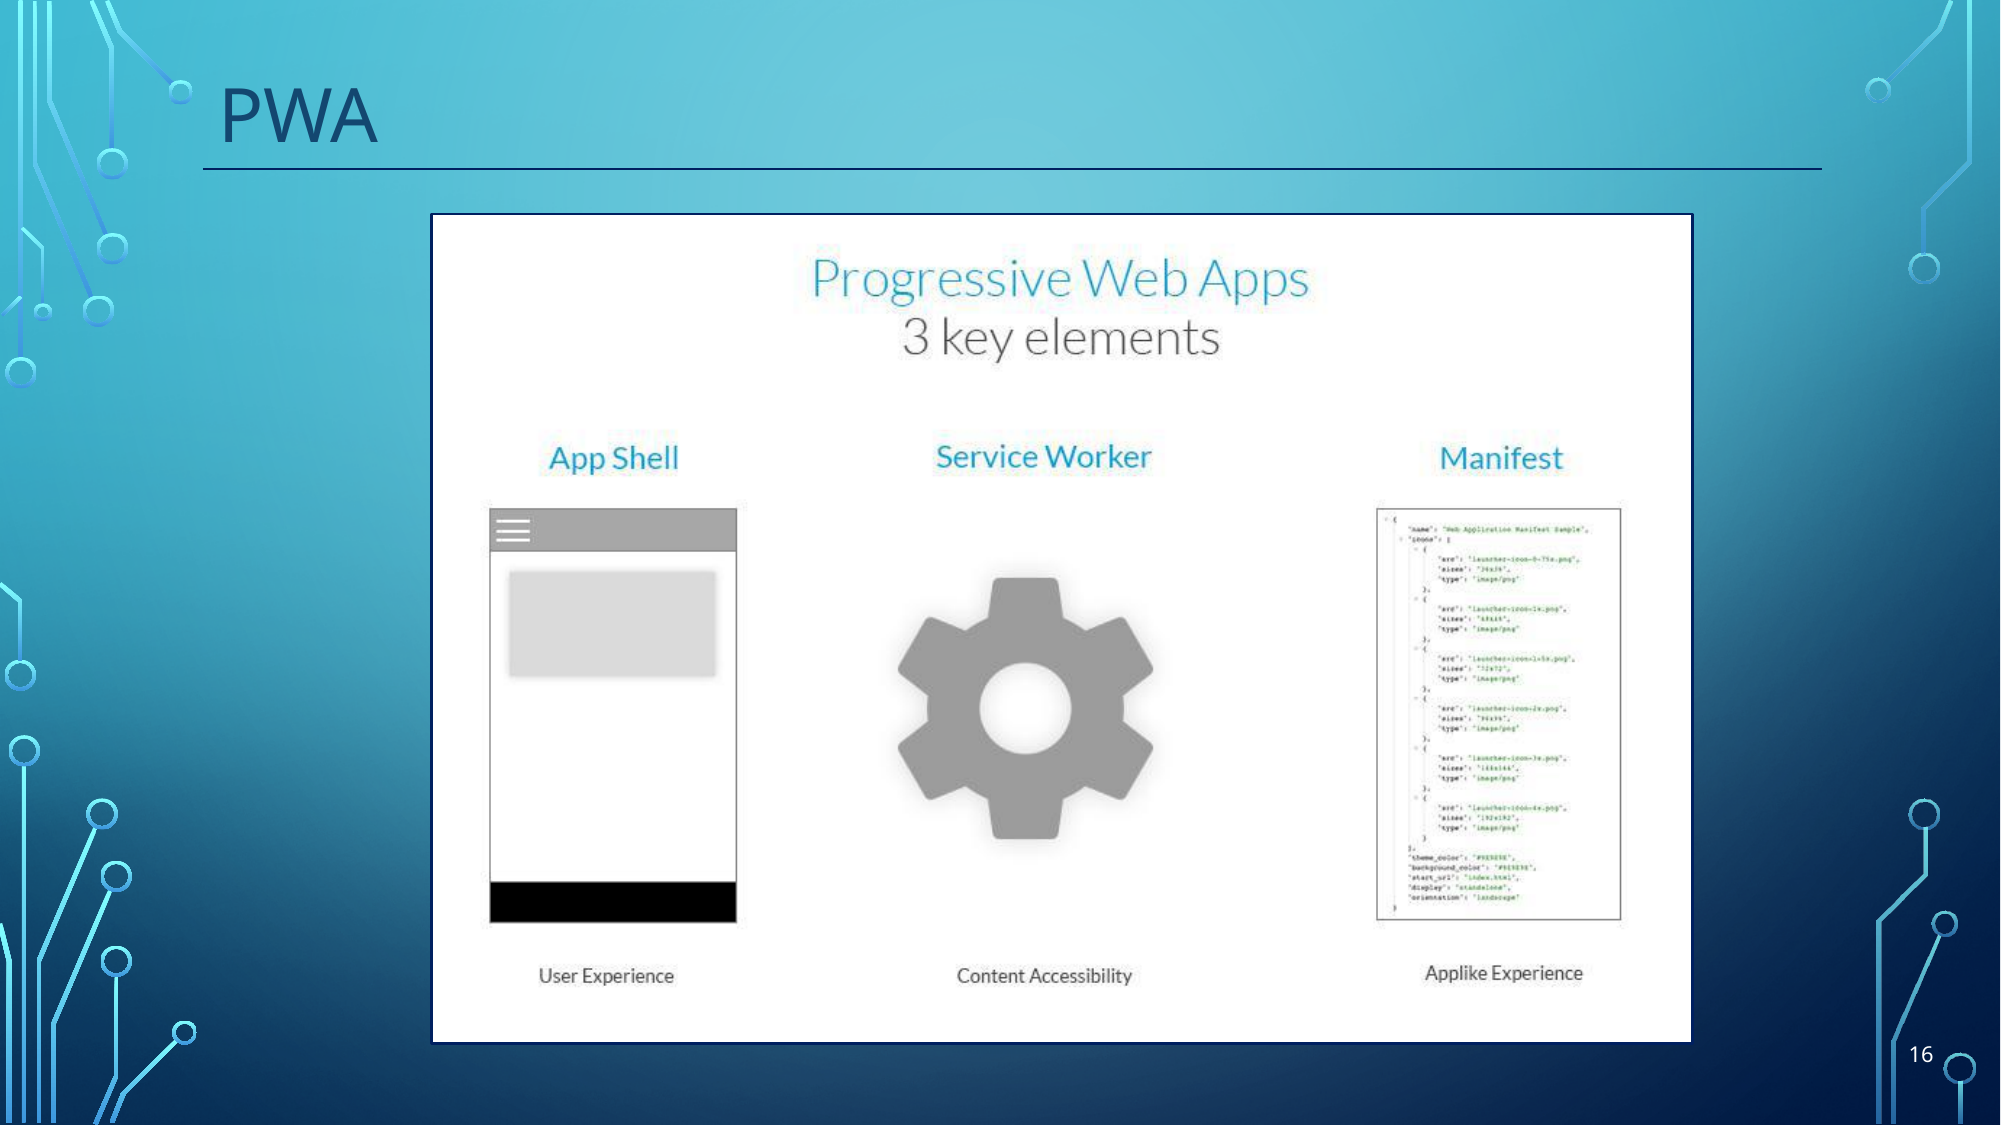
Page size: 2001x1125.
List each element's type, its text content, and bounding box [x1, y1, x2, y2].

picture [446, 220, 1679, 1026]
text_box [430, 213, 1694, 1045]
slide_number 16 [1822, 1025, 1949, 1085]
text_box PWA [203, 53, 1829, 184]
